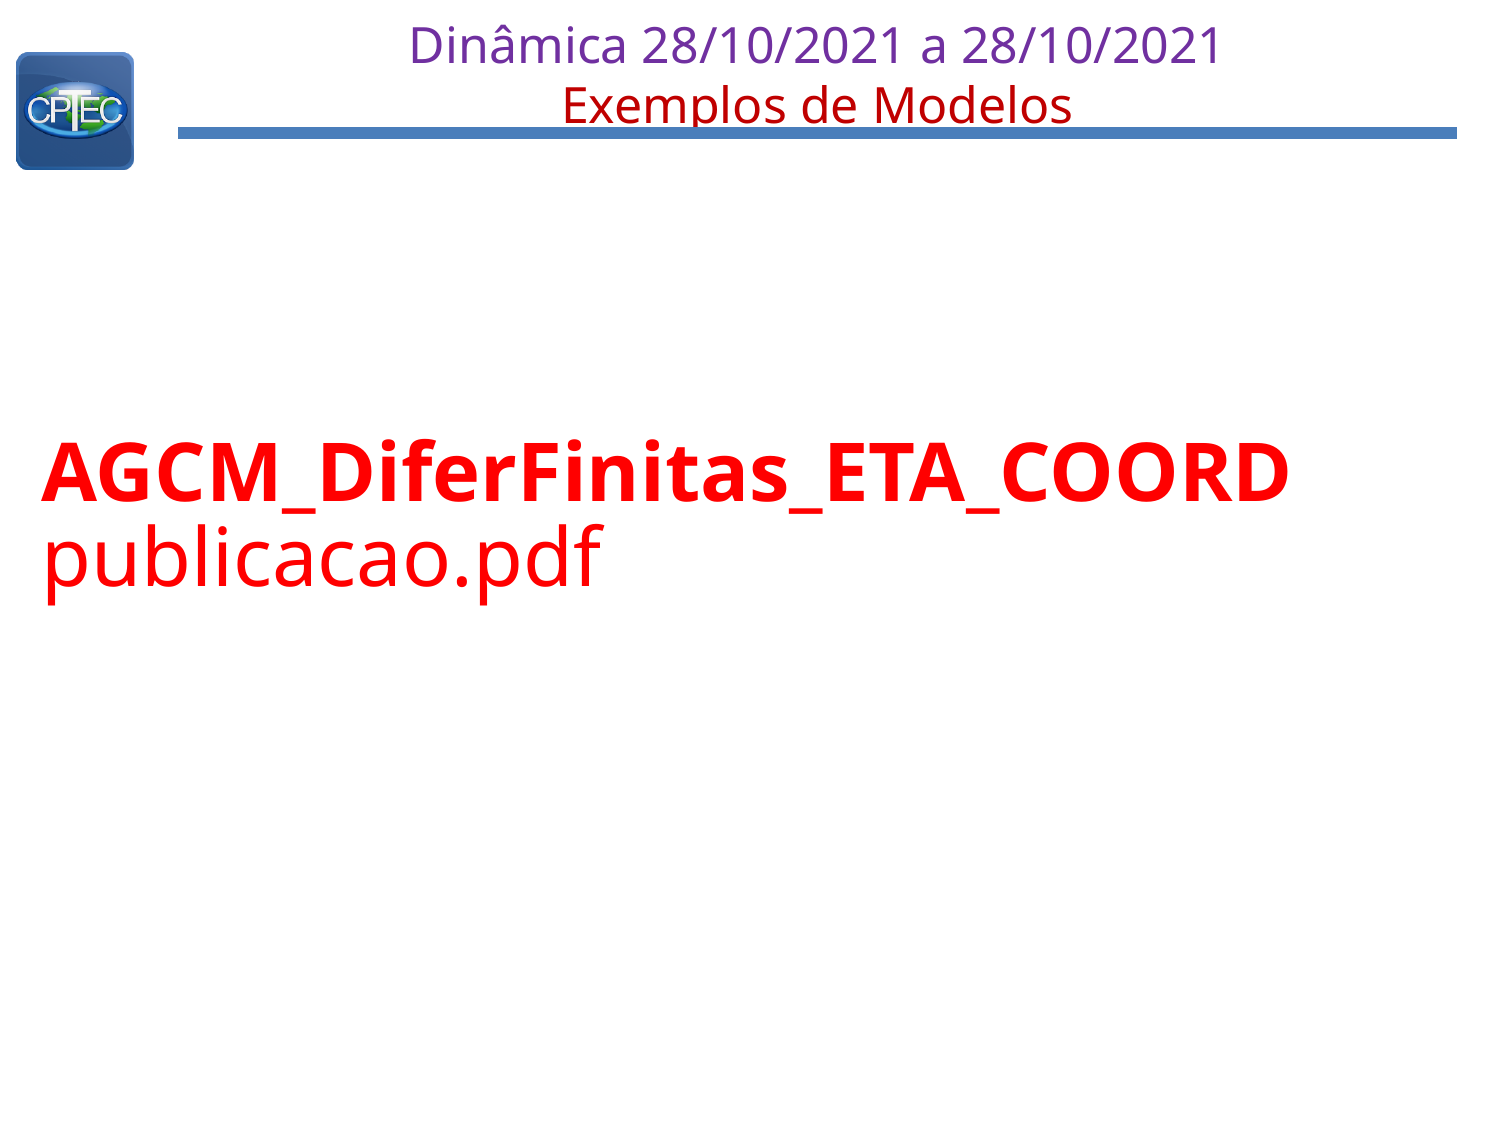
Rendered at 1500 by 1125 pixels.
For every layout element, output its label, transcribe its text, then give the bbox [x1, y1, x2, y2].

picture [16, 51, 134, 170]
text_box Dinâmica 28/10/2021 a 28/10/2021 Exemplos de Modelos [178, 14, 1457, 127]
text_box AGCM_DiferFinitas_ETA_COORD publicacao.pdf [41, 432, 1471, 603]
